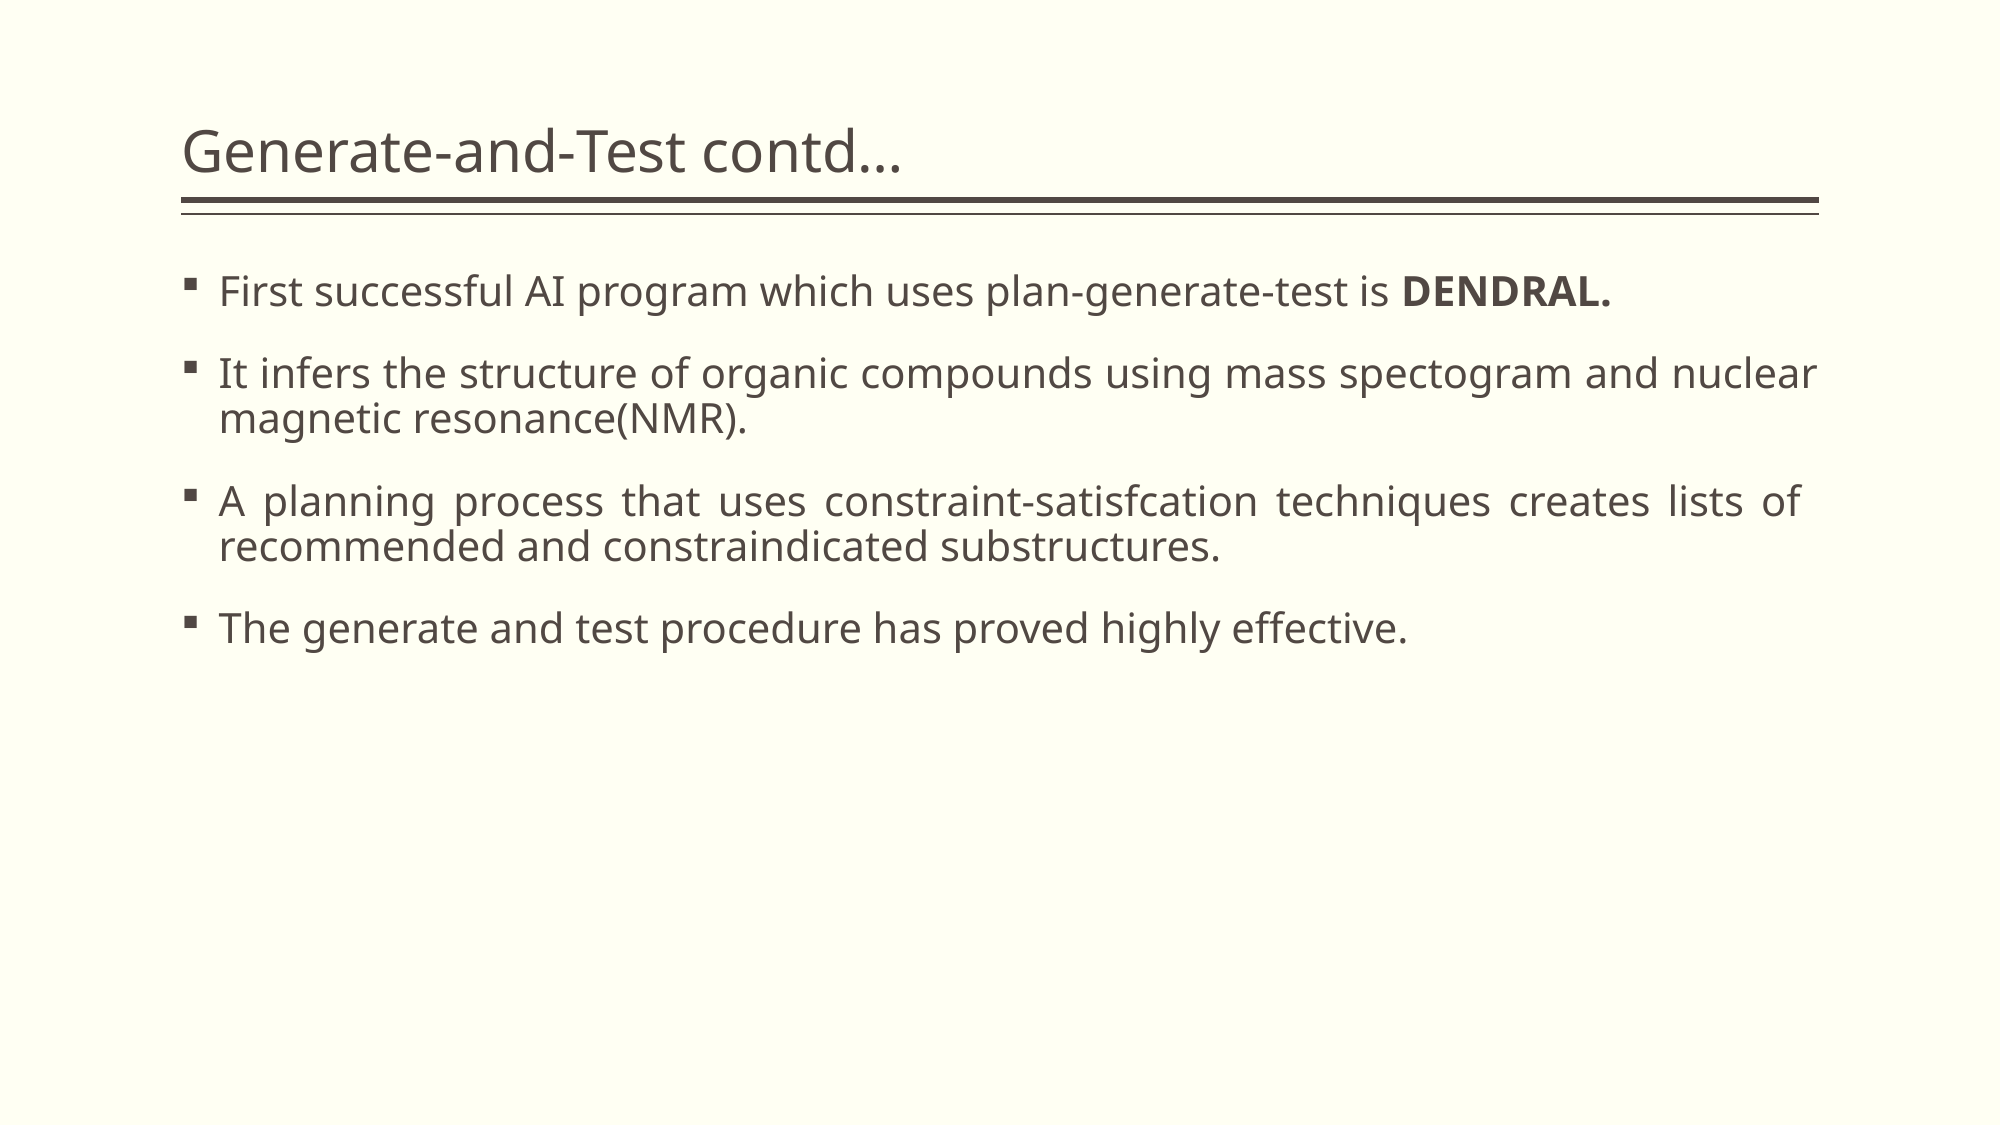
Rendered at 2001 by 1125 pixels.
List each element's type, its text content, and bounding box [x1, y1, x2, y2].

list First successful AI program which uses plan-generate-test is DENDRAL. It infers the structure of organic compounds using mass spectogram and nuclear magnetic resonance(NMR). A planning process that uses constraint-satisfcation techniques creates lists of recommended and constraindicated substructures. The generate and test procedure has proved highly effective. [181, 262, 1819, 1013]
title Generate‐and‐Test contd… [181, 12, 1819, 193]
